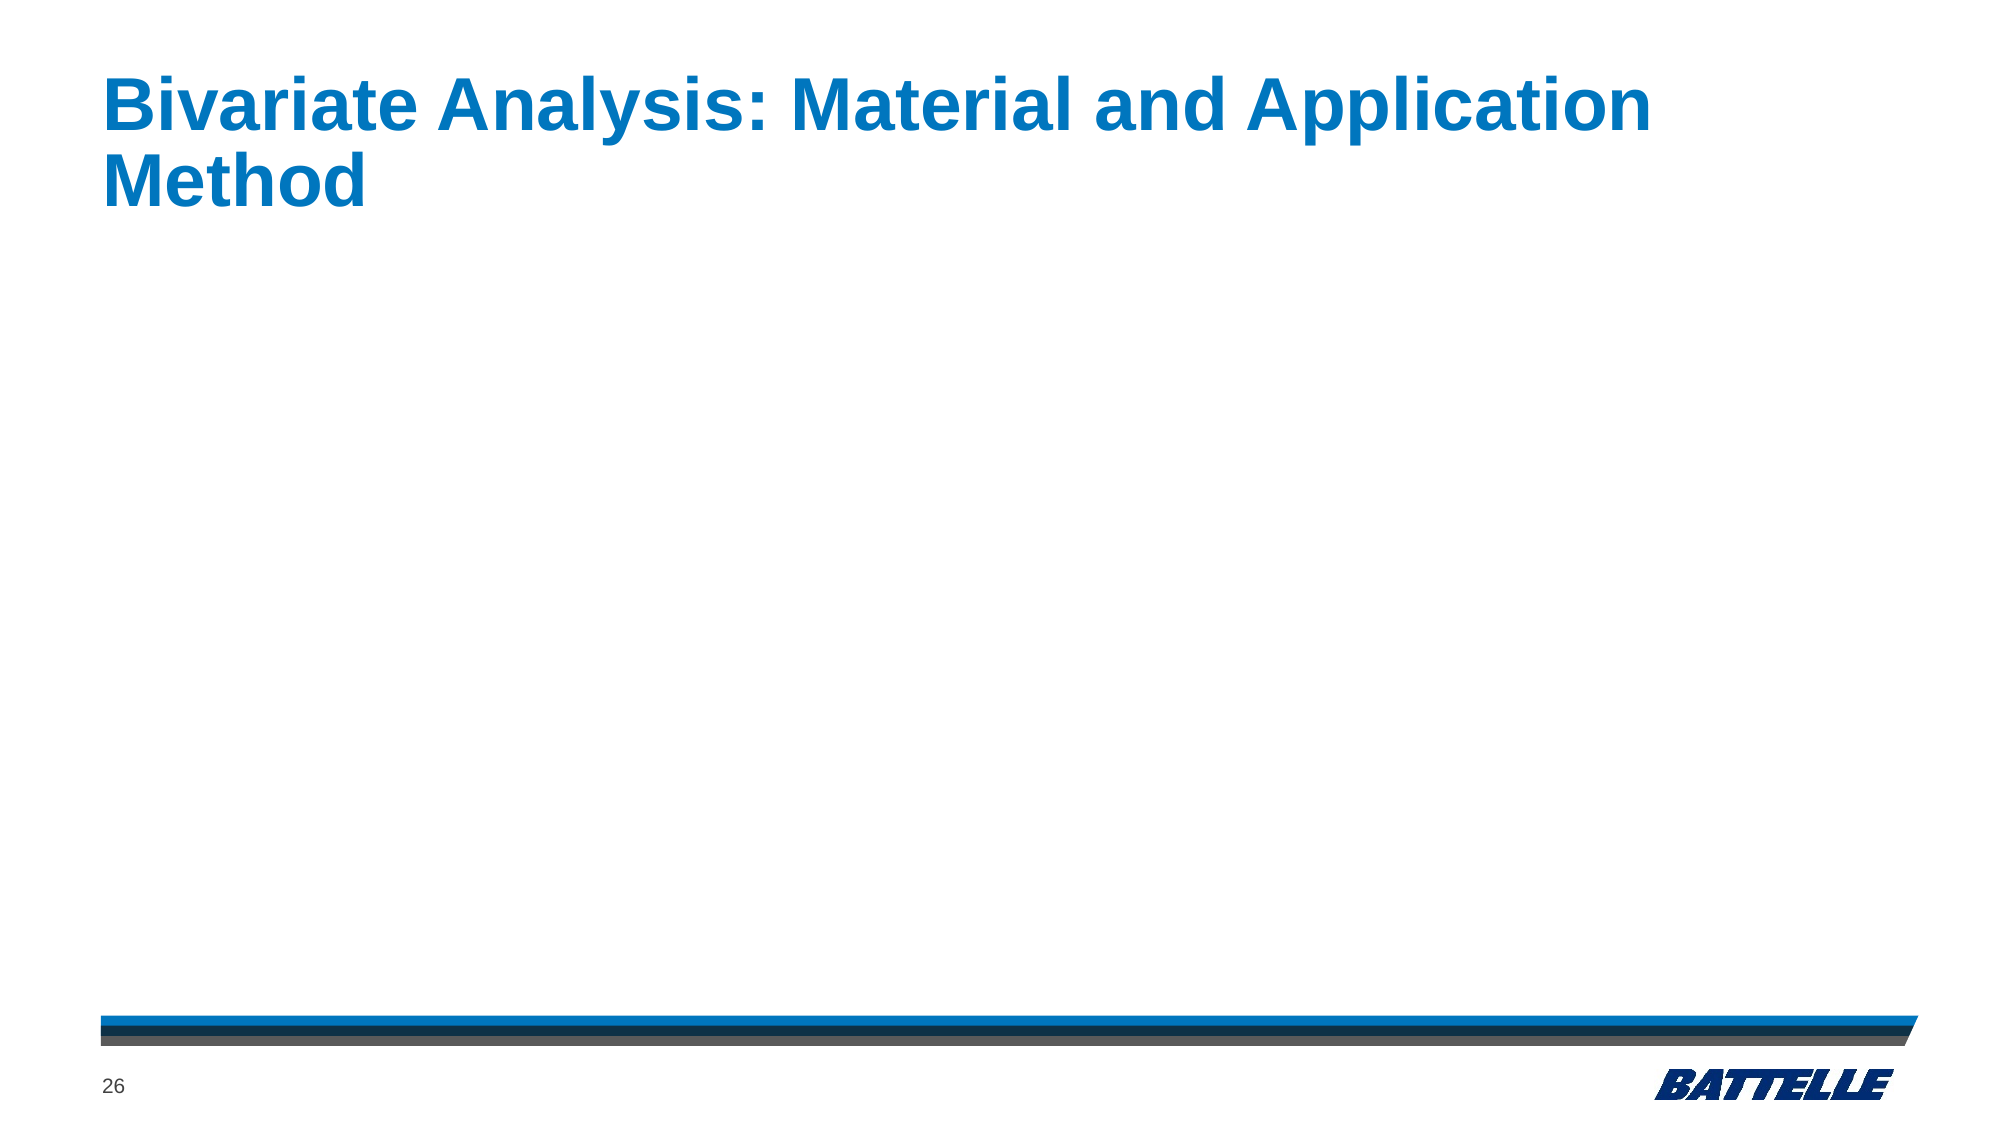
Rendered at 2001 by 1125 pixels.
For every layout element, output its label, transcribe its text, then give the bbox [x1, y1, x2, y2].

slide_number 26 [101, 1068, 205, 1103]
title Bivariate Analysis: Material and Application Method [101, 68, 1898, 227]
picture [1654, 1069, 1894, 1100]
